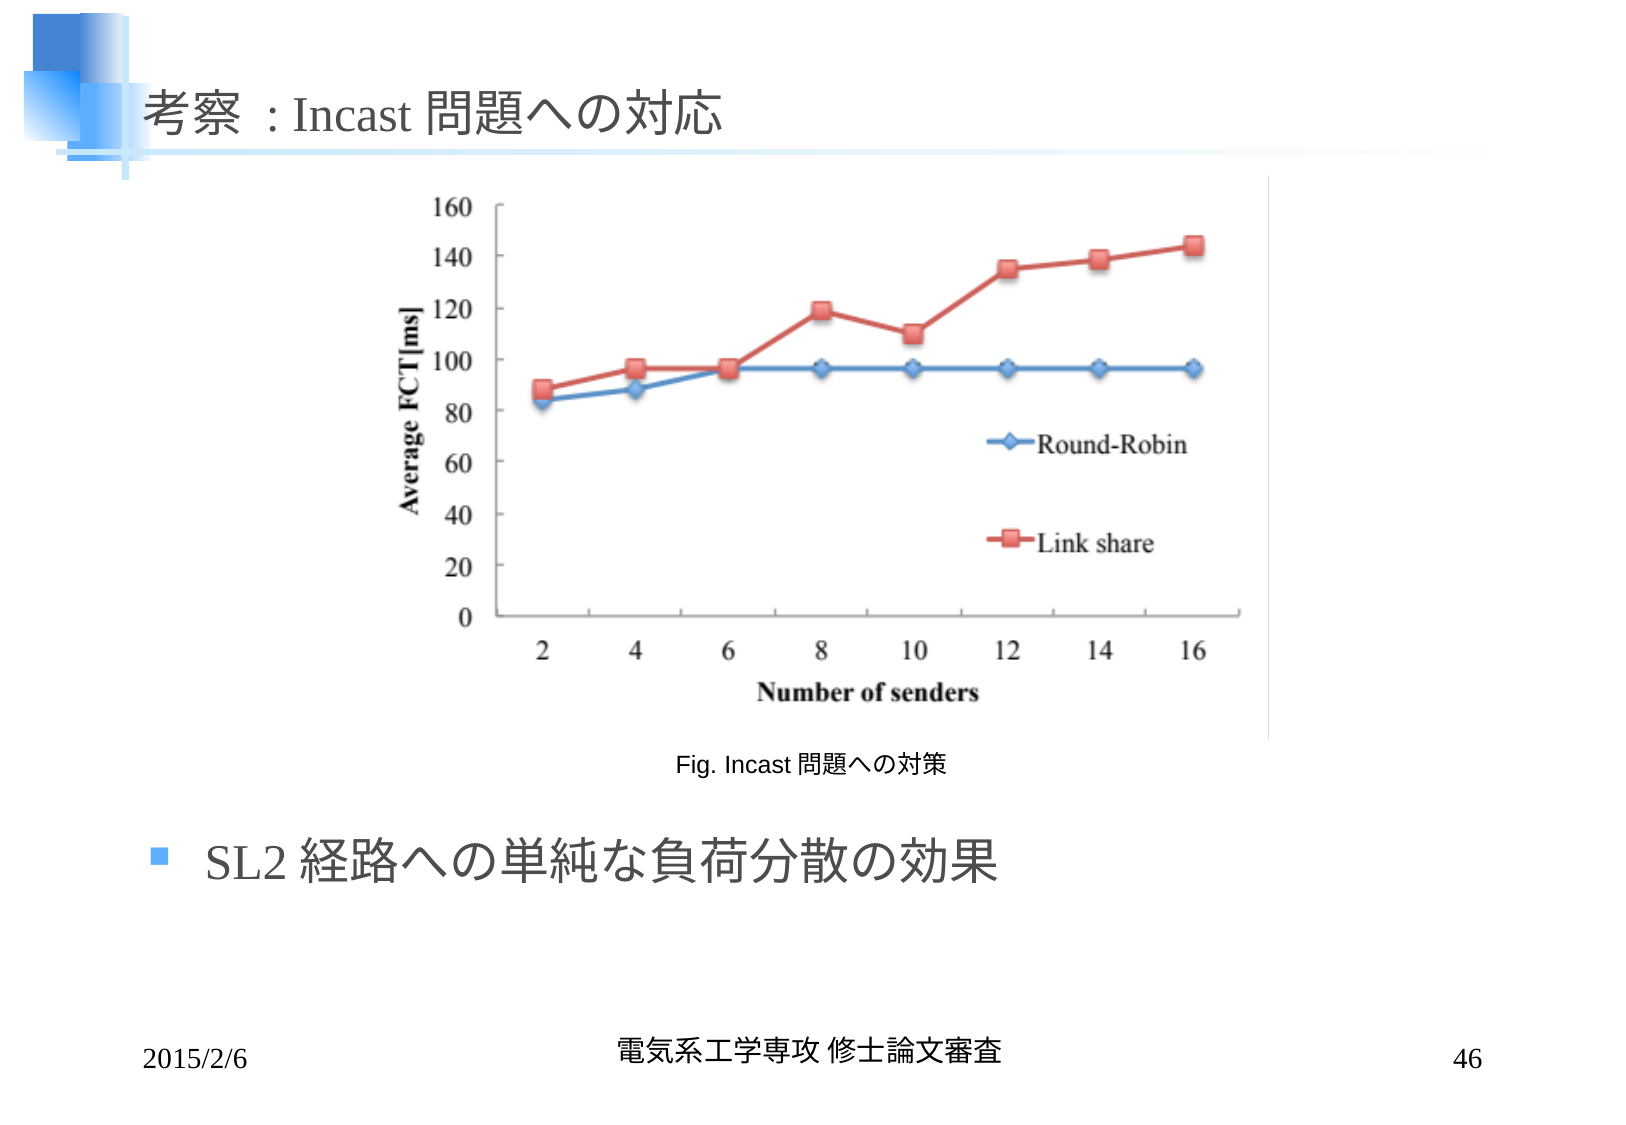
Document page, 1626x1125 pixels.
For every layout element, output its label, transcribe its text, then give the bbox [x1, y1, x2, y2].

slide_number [127, 1034, 467, 1083]
slide_number 46 [1159, 1035, 1498, 1083]
picture [356, 175, 1269, 740]
title 考察 : Incast問題への対応 [127, 54, 1522, 149]
text_box Fig. Incast問題への対策 [660, 748, 963, 786]
footer 電気系工学専攻 修士論文審査 [552, 1035, 1068, 1083]
list SL2経路への単純な負荷分散の効果 [133, 810, 1492, 1035]
